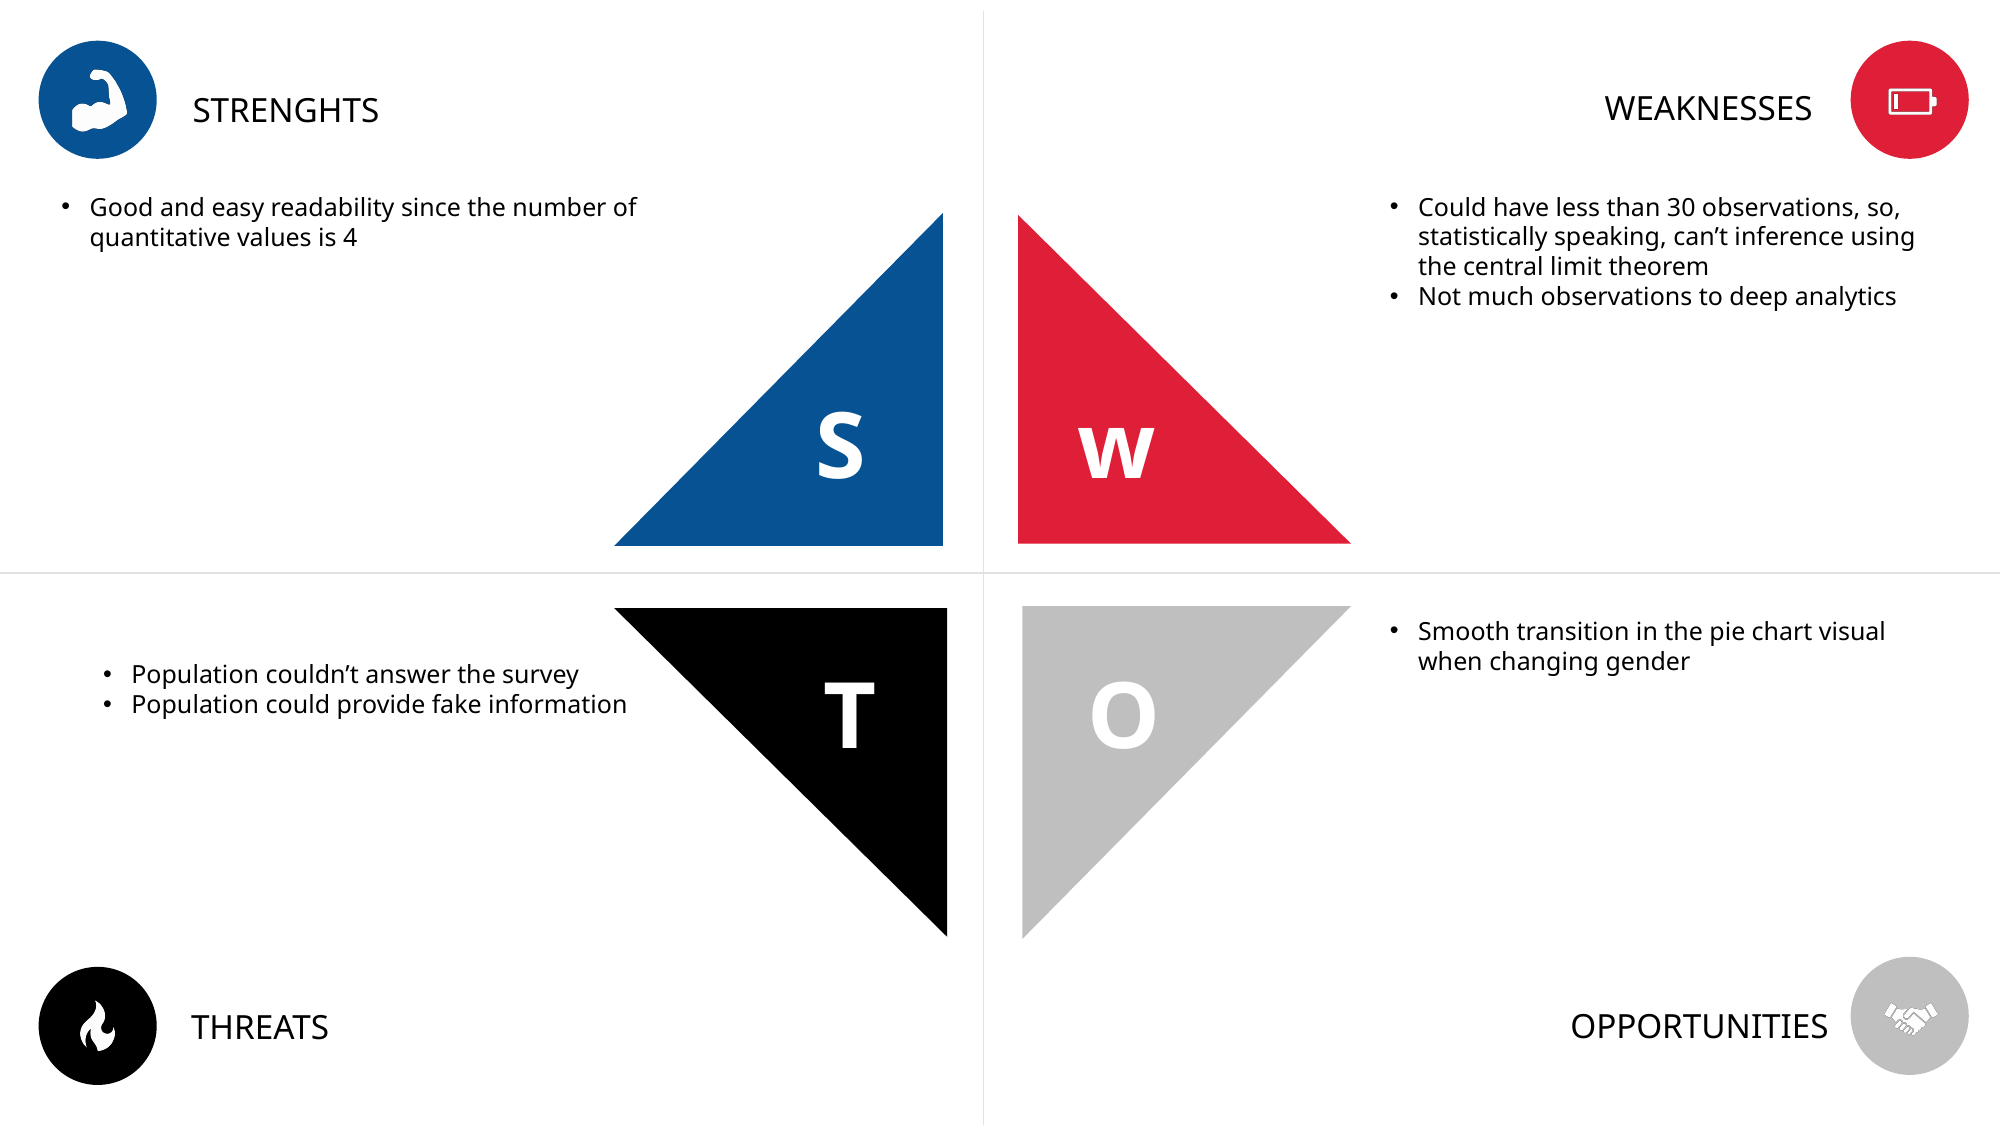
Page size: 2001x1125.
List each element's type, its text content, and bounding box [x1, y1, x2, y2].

text_box STRENGHTS [177, 81, 395, 137]
text_box [37, 965, 159, 1087]
text_box [610, 209, 945, 548]
text_box [610, 606, 949, 941]
picture [69, 997, 127, 1055]
text_box Population couldn’t answer the survey Population could provide fake information [88, 651, 682, 726]
picture [1885, 75, 1939, 129]
text_box S [800, 379, 881, 504]
text_box Good and easy readability since the number of quantitative values is 4 [46, 183, 696, 289]
picture [59, 61, 136, 138]
text_box [1849, 39, 1971, 161]
text_box [37, 39, 159, 161]
text_box O [1072, 649, 1176, 774]
text_box OPPORTUNITIES [1555, 997, 1844, 1053]
text_box [1016, 211, 1355, 546]
picture [1881, 988, 1942, 1049]
text_box [1020, 604, 1355, 943]
text_box T [809, 649, 892, 774]
text_box THREATS [176, 998, 345, 1054]
text_box [1849, 955, 1971, 1077]
text_box WEAKNESSES [1589, 79, 1828, 135]
text_box Could have less than 30 observations, so, statistically speaking, can’t inference using the central limit theorem Not much observations to deep analytics [1375, 183, 1969, 319]
text_box Smooth transition in the pie chart visual when changing gender [1375, 608, 1969, 713]
text_box w [1062, 379, 1171, 504]
